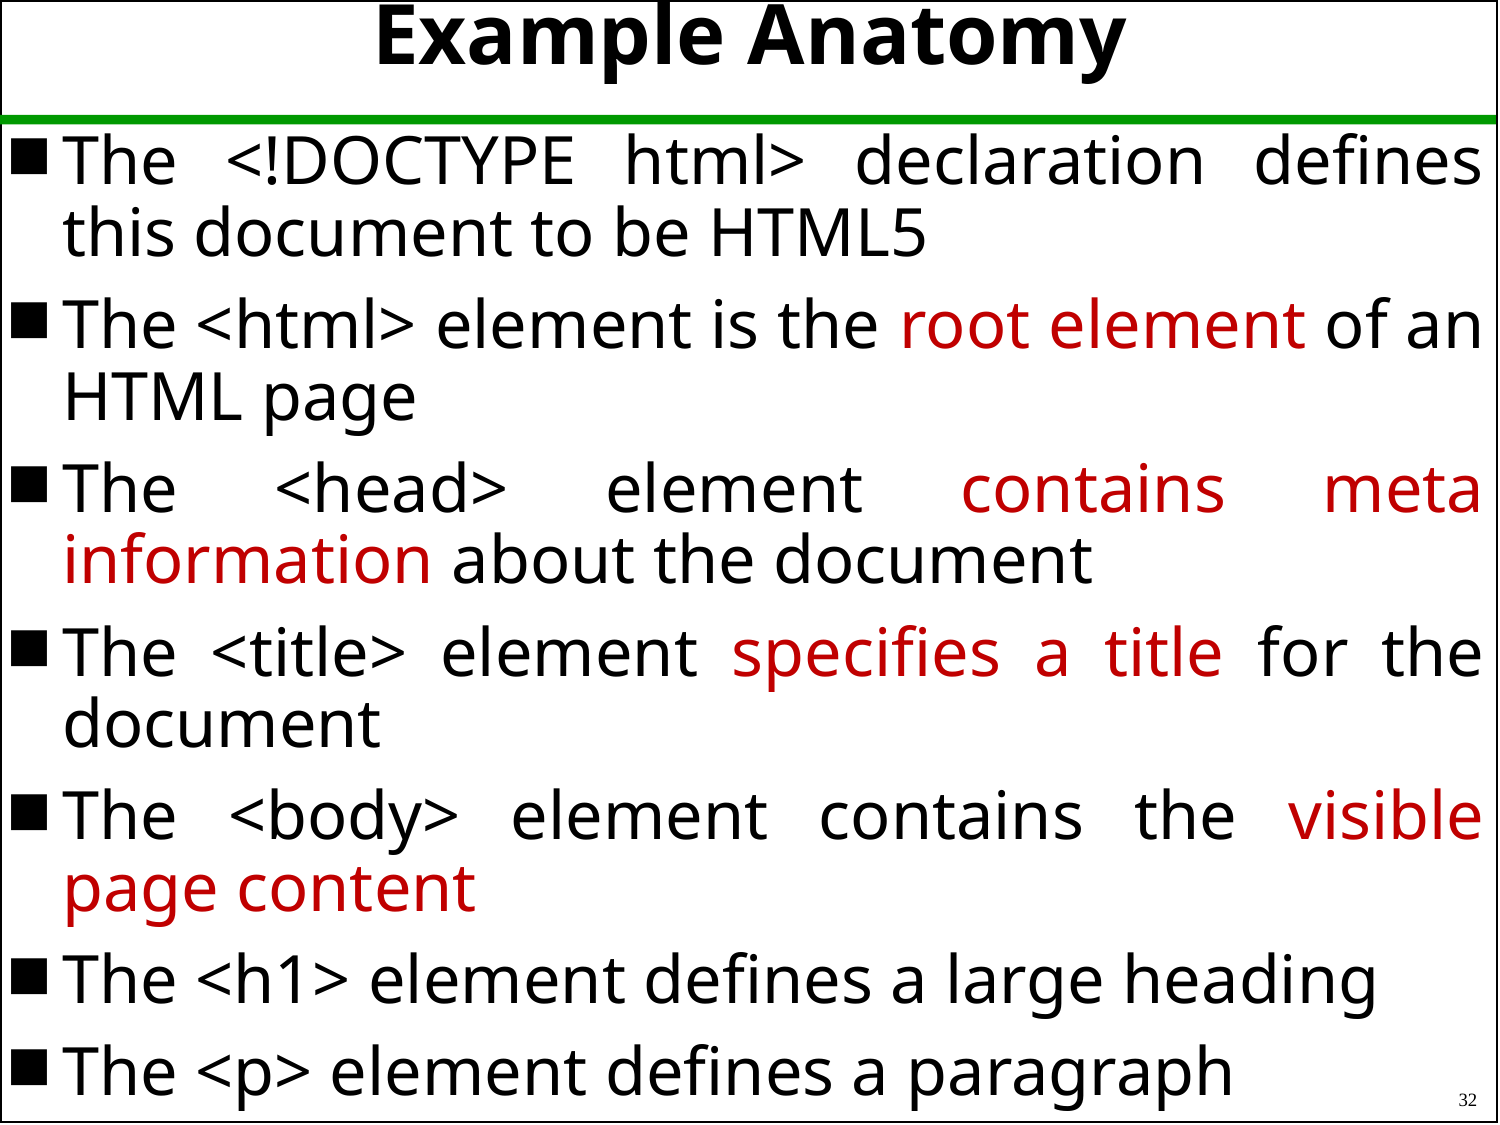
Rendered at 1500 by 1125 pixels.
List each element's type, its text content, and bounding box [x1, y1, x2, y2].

title Example Anatomy [7, 15, 1493, 119]
slide_number 32 [1179, 1074, 1493, 1119]
list The <!DOCTYPE html> declaration defines this document to be HTML5 The <html> element is the root element of an HTML page The <head> element contains meta information about the document The <title> element specifies a title for the document The <body> element contains the visible page content The <h1> element defines a large heading The <p> element defines a paragraph [0, 119, 1500, 1060]
